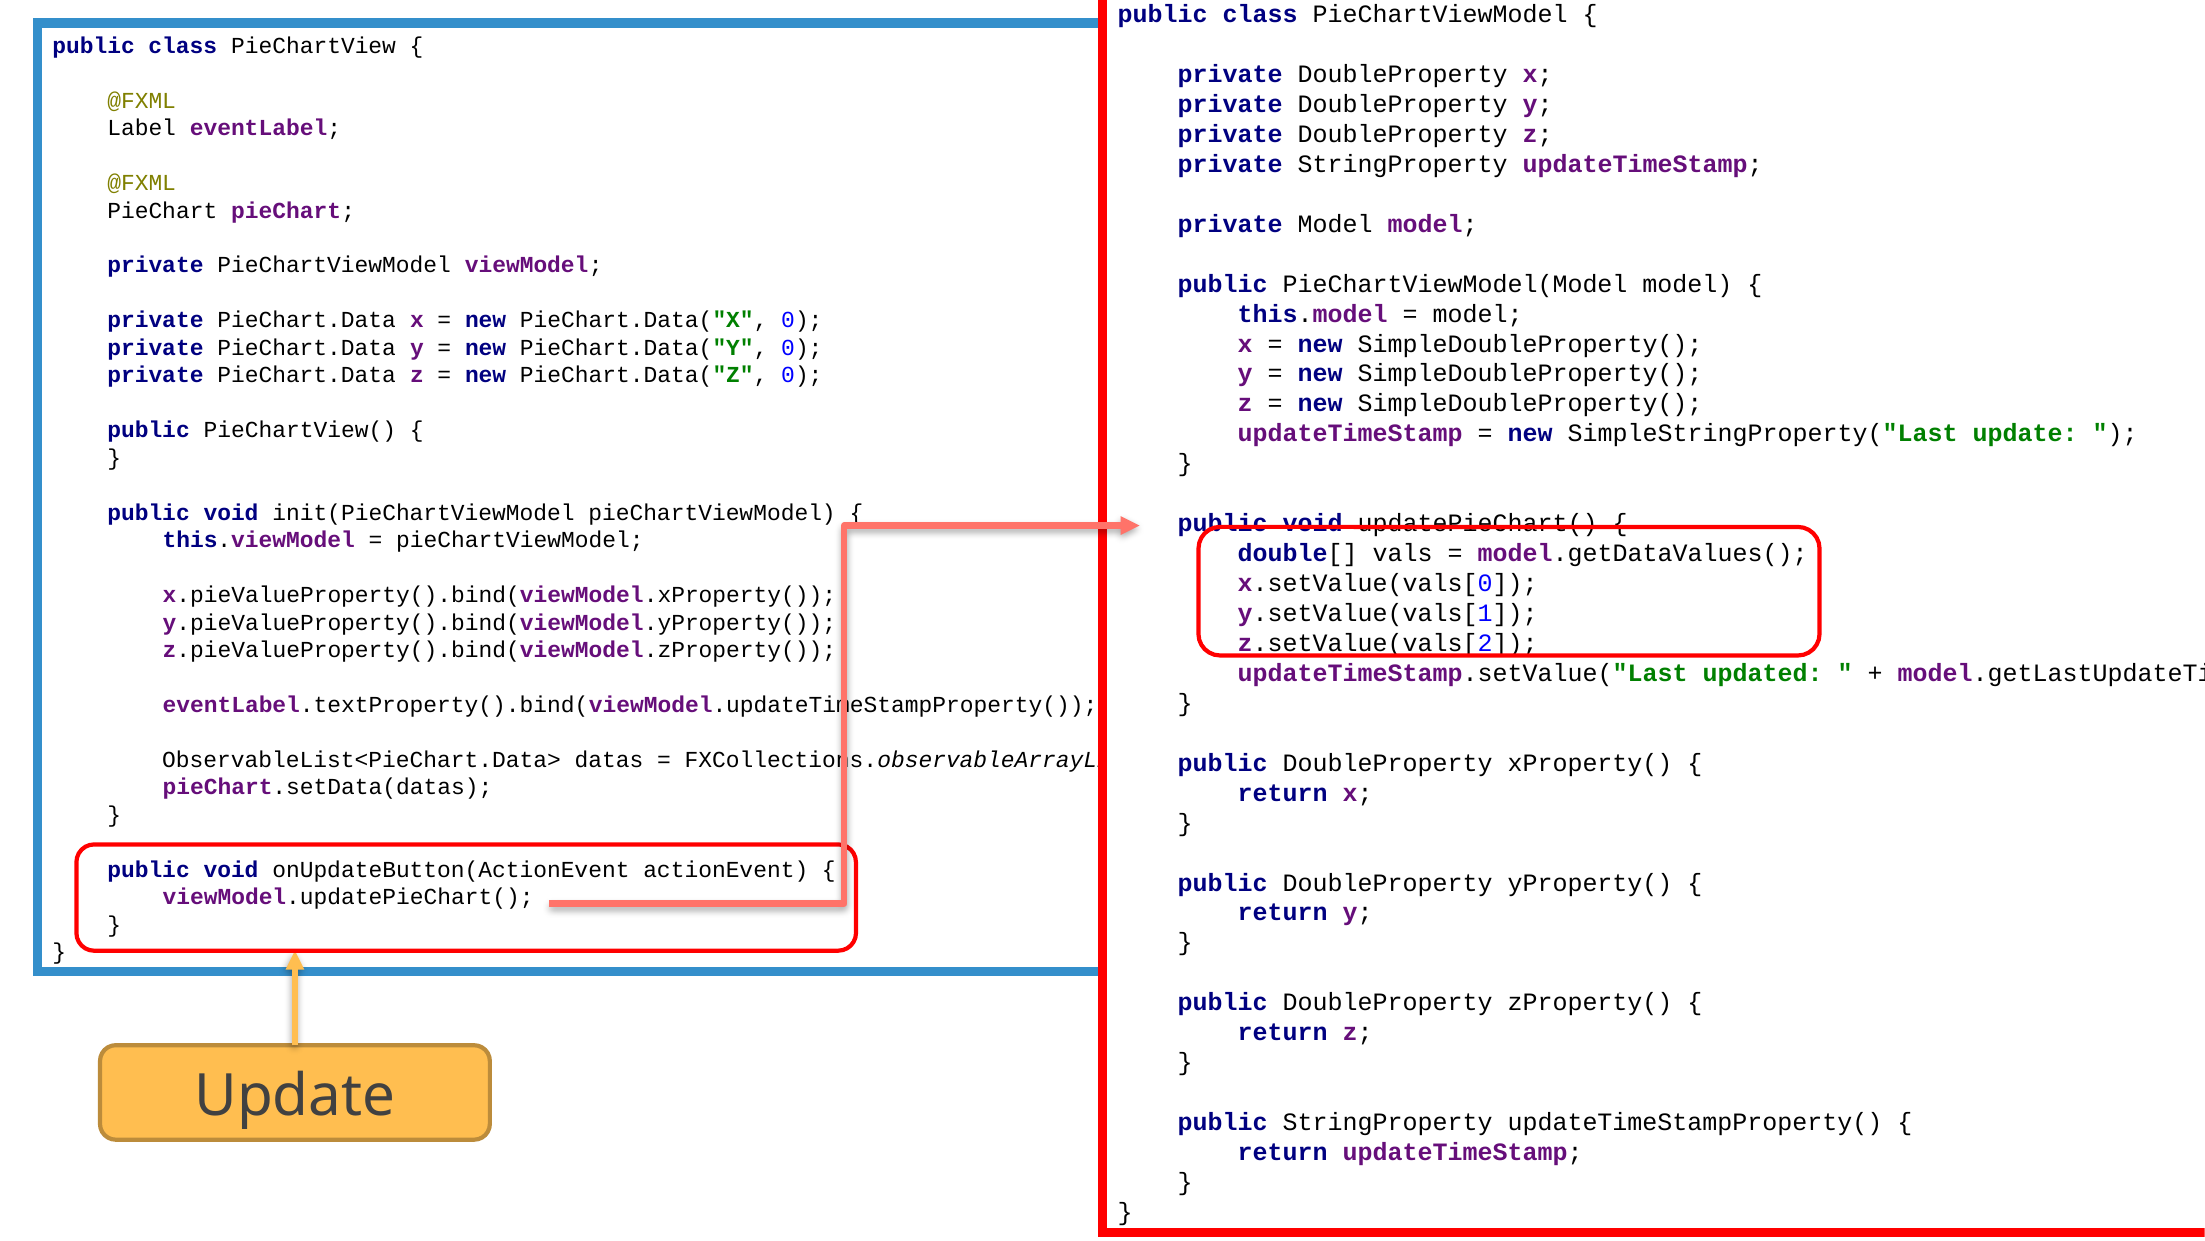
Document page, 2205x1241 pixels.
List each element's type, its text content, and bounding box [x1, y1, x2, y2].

text_box Update [97, 1043, 492, 1142]
text_box public class PieChartView { @FXML Label eventLabel; @FXML PieChart pieChart; private PieChartViewModel viewModel; private PieChart.Data x = new PieChart.Data("X", 0); private PieChart.Data y = new PieChart.Data("Y", 0); private PieChart.Data z = new PieChart.Data("Z", 0); public PieChartView() { } public void init(PieChartViewModel pieChartViewModel) { this.viewModel = pieChartViewModel; x.pieValueProperty().bind(viewModel.xProperty()); y.pieValueProperty().bind(viewModel.yProperty()); z.pieValueProperty().bind(viewModel.zProperty()); eventLabel.textProperty().bind(viewModel.updateTimeStampProperty()); ObservableList<PieChart.Data> datas = FXCollections.observableArrayList(x, y, z); pieChart.setData(datas); } public void onUpdateButton(ActionEvent actionEvent) { viewModel.updatePieChart(); } } [37, 22, 1102, 972]
text_box [1196, 524, 1822, 658]
text_box [74, 842, 859, 953]
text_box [548, 525, 1140, 904]
text_box public class PieChartViewModel { private DoubleProperty x; private DoubleProperty y; private DoubleProperty z; private StringProperty updateTimeStamp; private Model model; public PieChartViewModel(Model model) { this.model = model; x = new SimpleDoubleProperty(); y = new SimpleDoubleProperty(); z = new SimpleDoubleProperty(); updateTimeStamp = new SimpleStringProperty("Last update: "); } public void updatePieChart() { double[] vals = model.getDataValues(); x.setValue(vals[0]); y.setValue(vals[1]); z.setValue(vals[2]); updateTimeStamp.setValue("Last updated: " + model.getLastUpdateTimeStamp()); } public DoubleProperty xProperty() { return x; } public DoubleProperty yProperty() { return y; } public DoubleProperty zProperty() { return z; } public StringProperty updateTimeStampProperty() { return updateTimeStamp; } } [1102, 0, 2205, 1233]
